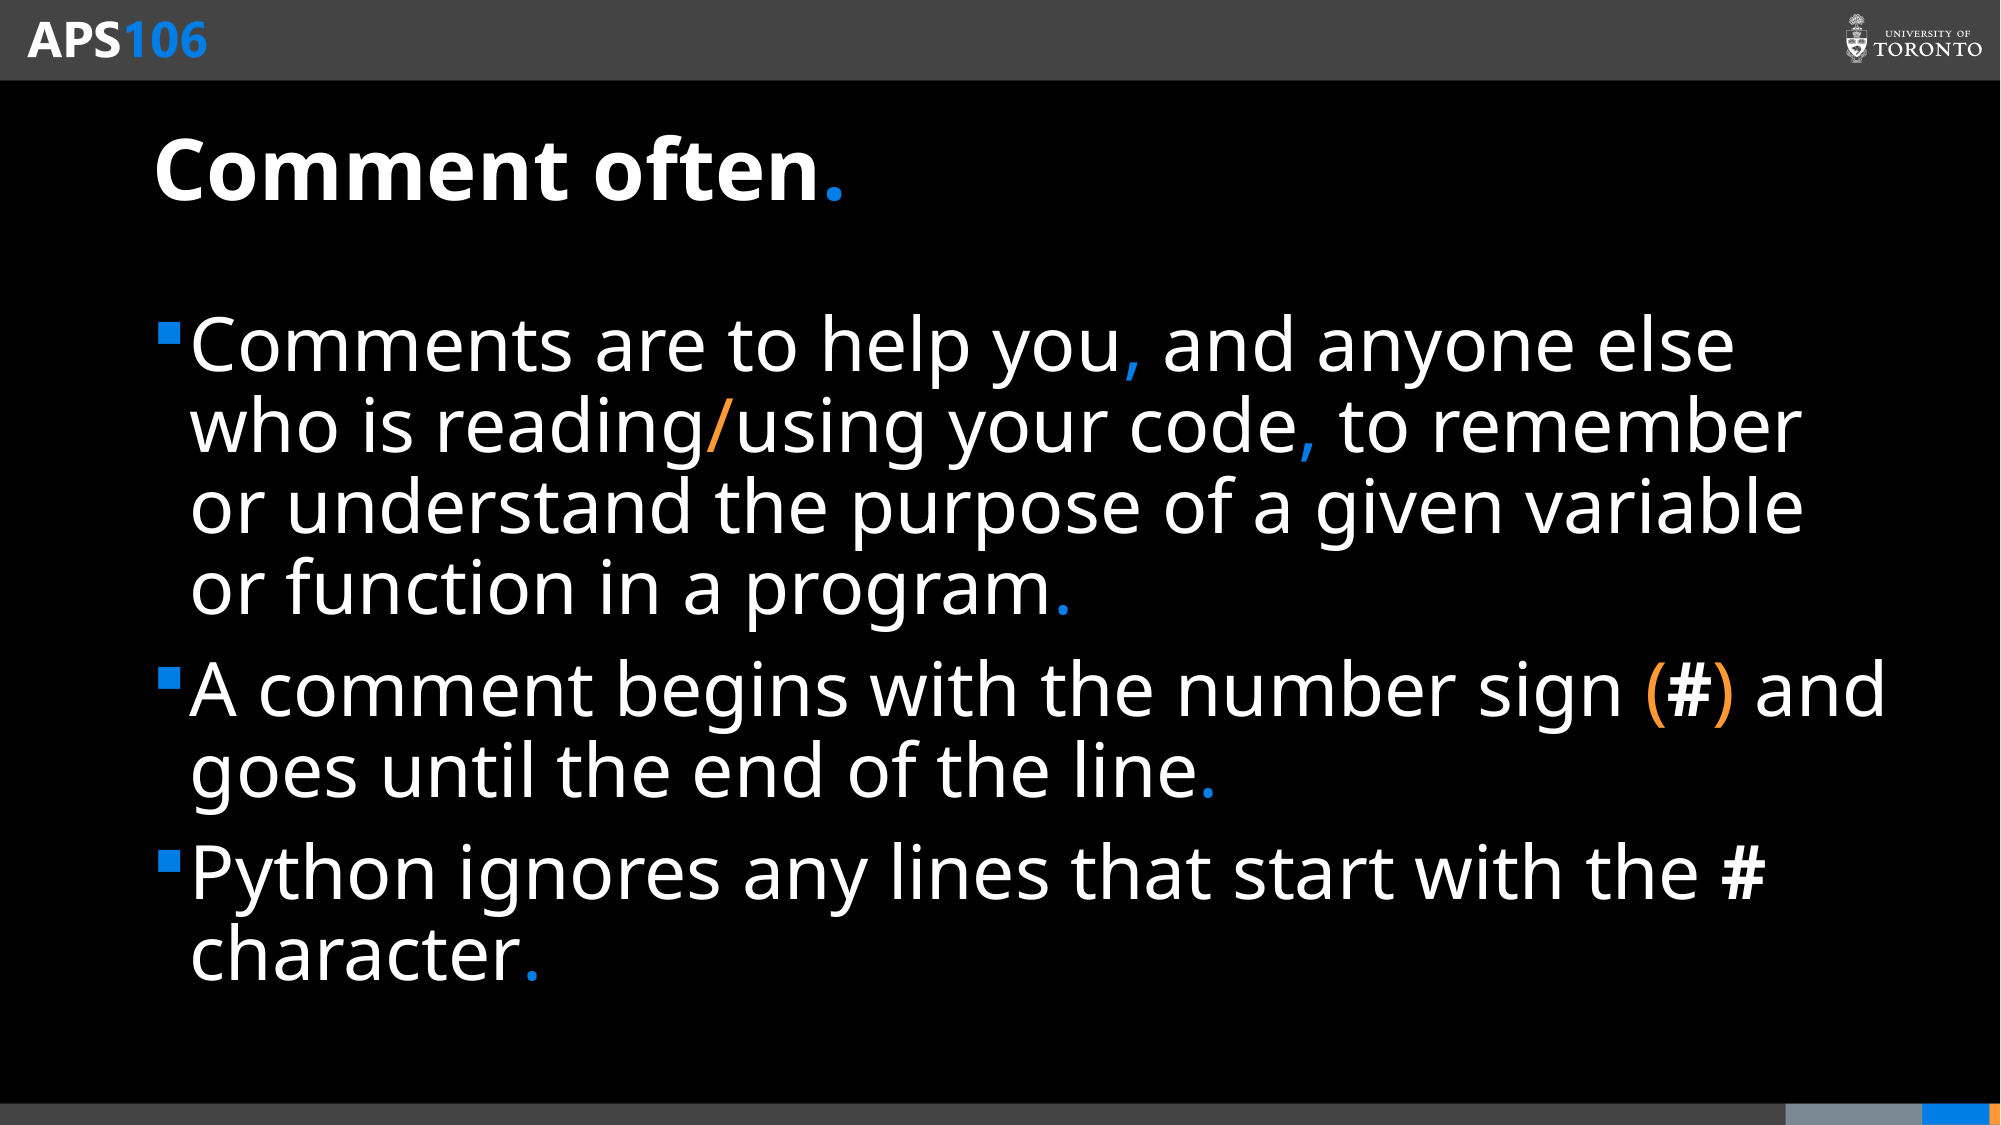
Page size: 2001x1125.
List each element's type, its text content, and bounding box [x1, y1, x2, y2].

picture [0, 0, 2001, 1125]
list Comments are to help you, and anyone else who is reading/using your code, to remember or understand the purpose of a given variable or function in a program. A comment begins with the number sign (#) and goes until the end of the line. Python ignores any lines that start with the # character. [137, 299, 1911, 1093]
title Comment often. [137, 119, 1863, 227]
